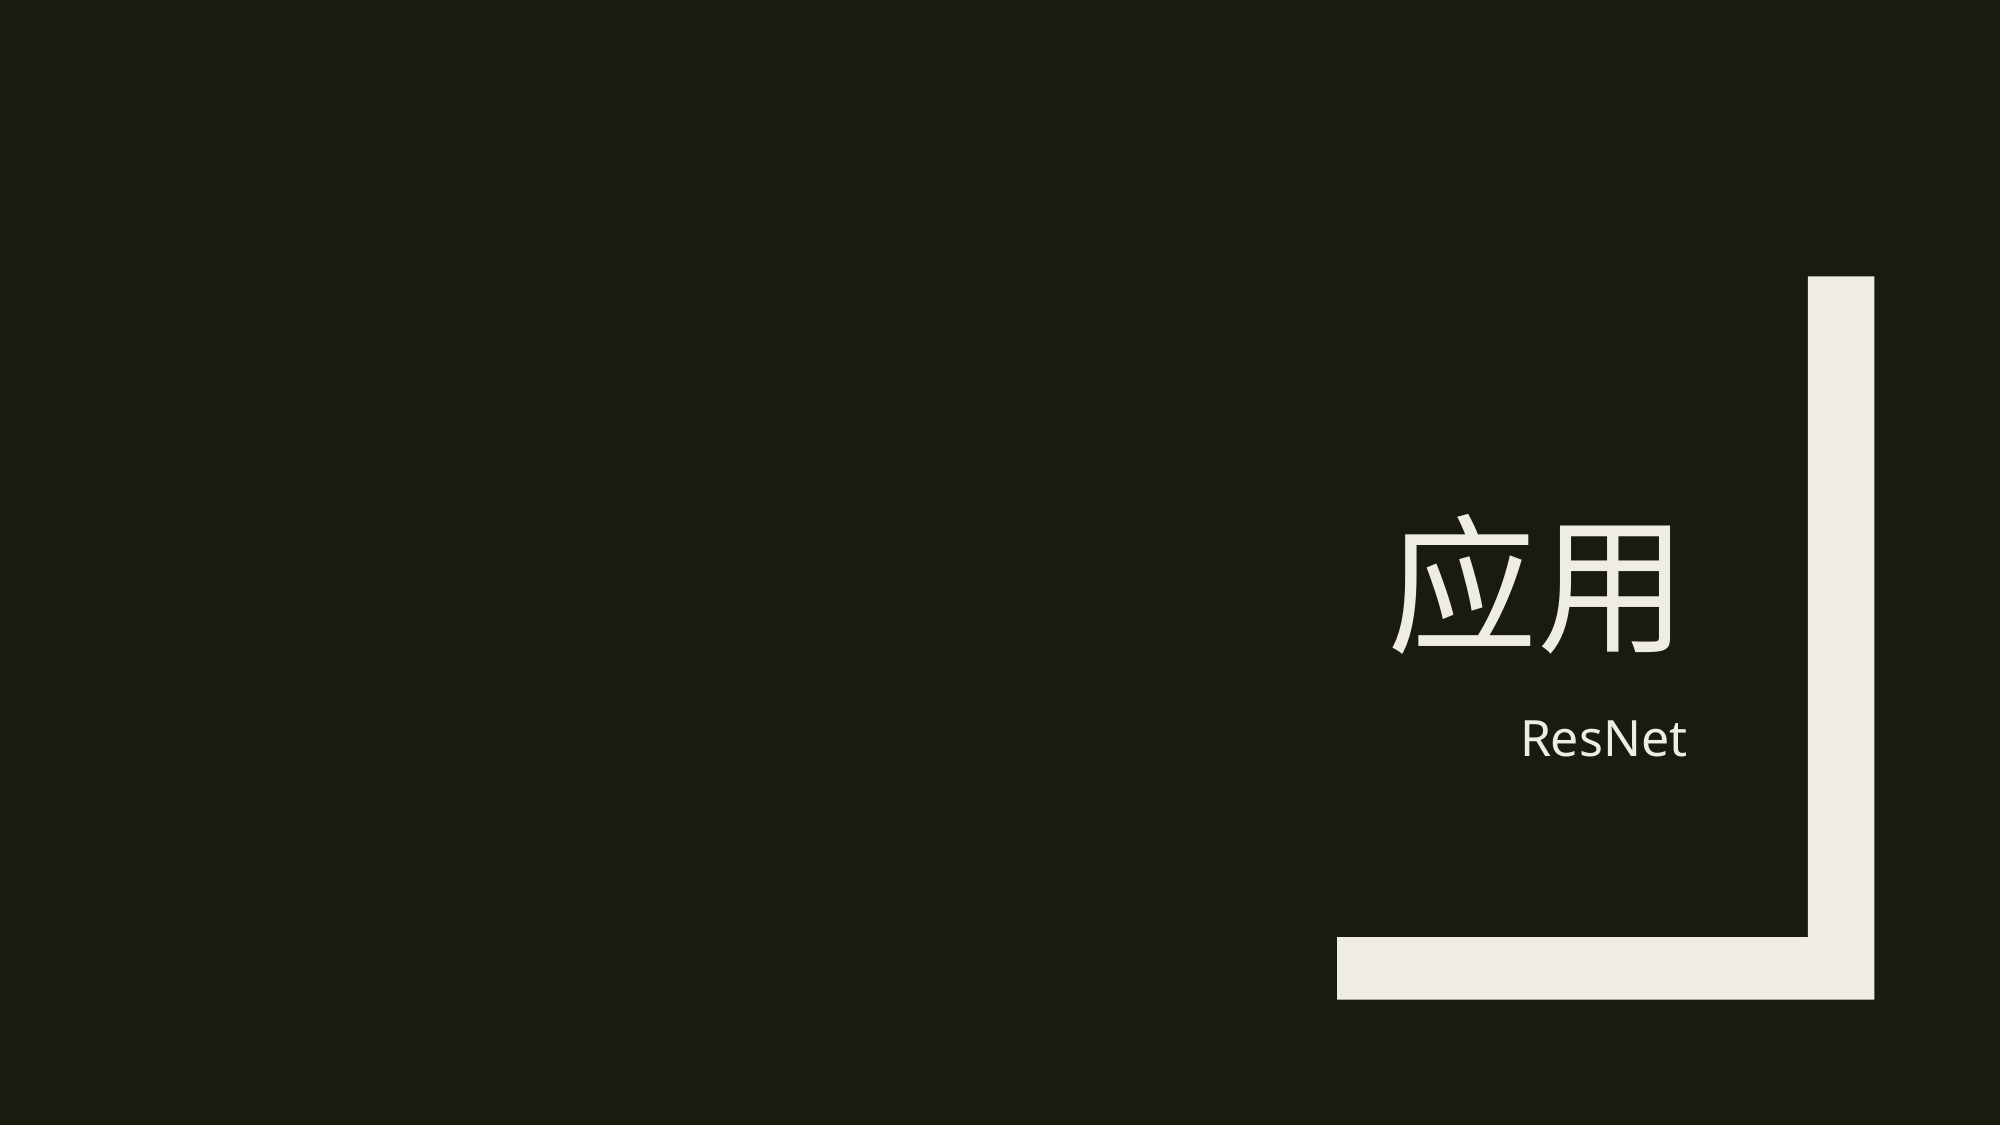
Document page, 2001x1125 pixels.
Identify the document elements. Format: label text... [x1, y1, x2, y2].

list ResNet [125, 691, 1703, 880]
title 应用 [125, 213, 1703, 682]
